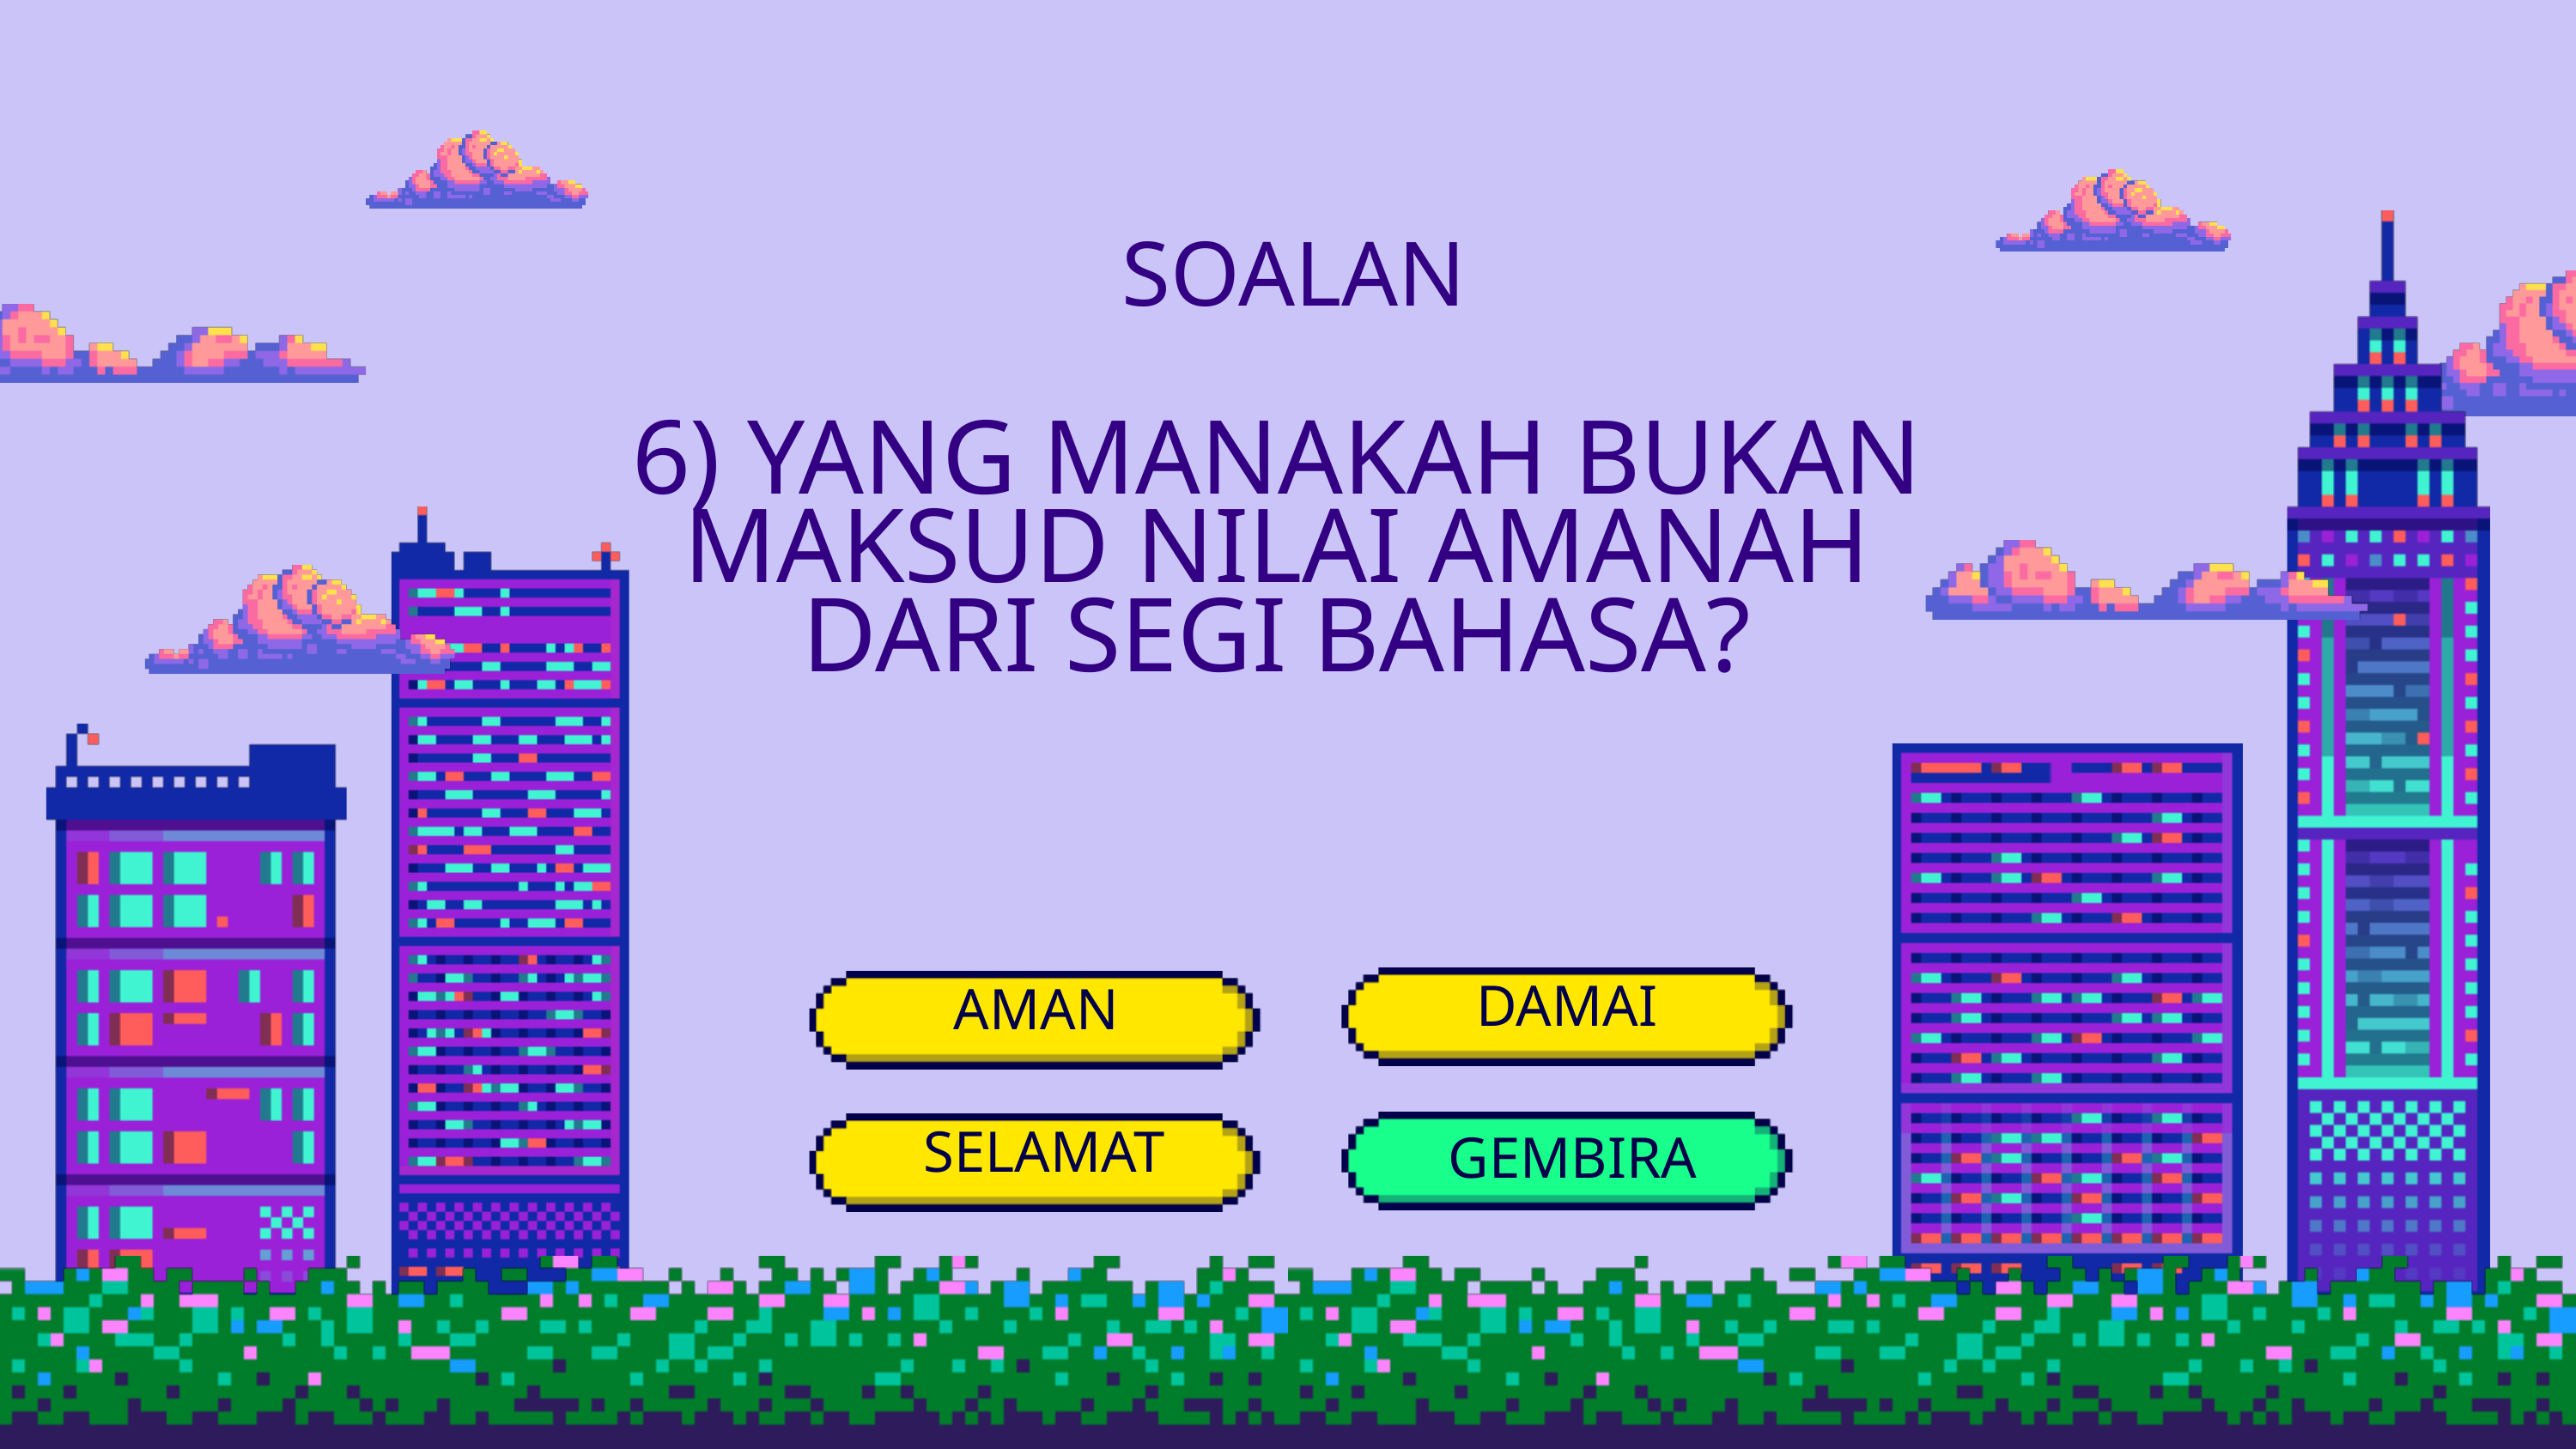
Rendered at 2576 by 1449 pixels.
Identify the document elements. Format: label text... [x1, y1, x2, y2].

text_box [809, 1184, 1261, 1212]
text_box [1341, 1038, 1794, 1066]
text_box [1892, 743, 2244, 1254]
text_box [1925, 540, 2368, 620]
text_box [2287, 210, 2490, 1254]
text_box [2490, 270, 2576, 416]
text_box [1341, 1190, 1794, 1210]
text_box [809, 1041, 1261, 1070]
text_box SELAMAT [785, 1134, 1303, 1184]
text_box [1341, 1112, 1794, 1140]
text_box 6) YANG MANAKAH BUKAN MAKSUD NILAI AMANAH DARI SEGI BAHASA? [629, 425, 1926, 693]
text_box [809, 1113, 1261, 1134]
text_box [144, 565, 455, 674]
text_box GEMBIRA [1314, 1140, 1832, 1190]
text_box [0, 304, 367, 383]
text_box DAMAI [1300, 988, 1819, 1038]
text_box [809, 971, 1261, 991]
text_box [391, 506, 629, 1254]
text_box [0, 1256, 2576, 1449]
text_box [366, 130, 589, 209]
text_box AMAN [769, 991, 1288, 1041]
text_box [1996, 169, 2232, 252]
text_box [46, 724, 347, 1254]
text_box [1341, 967, 1794, 988]
text_box SOALAN [762, 246, 1827, 324]
